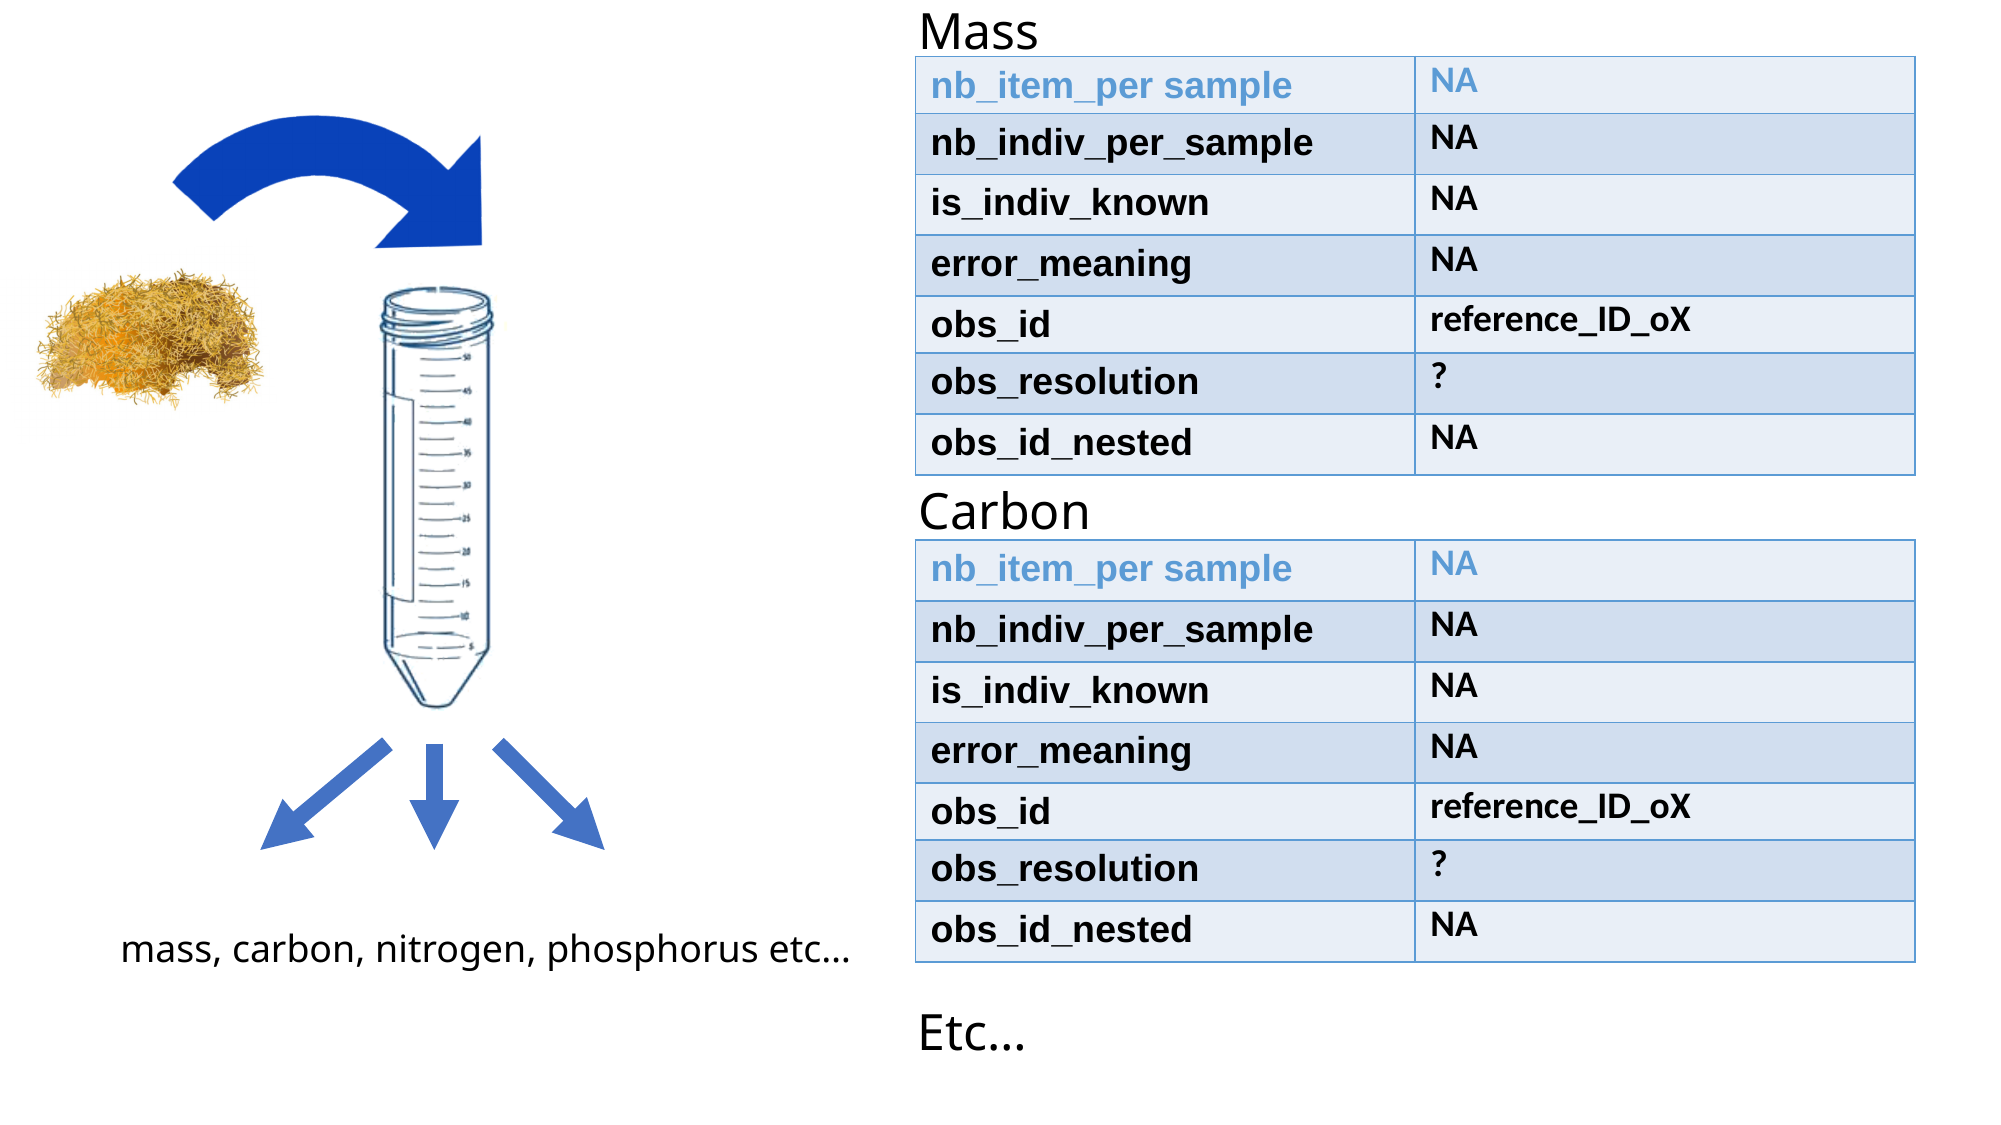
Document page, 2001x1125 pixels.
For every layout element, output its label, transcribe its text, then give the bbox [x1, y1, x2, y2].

text_box Etc… [902, 992, 1042, 1068]
table_header NA [1416, 57, 1914, 113]
table_cell nb_indiv_per_sample [916, 602, 1414, 661]
table_cell reference_ID_oX [1416, 784, 1914, 839]
picture [0, 0, 736, 711]
table_cell error_meaning [916, 723, 1414, 782]
table_cell NA [1416, 175, 1914, 234]
table_cell obs_id_nested [916, 415, 1414, 474]
table_cell is_indiv_known [916, 663, 1414, 722]
table_cell ? [1416, 841, 1914, 900]
table_cell obs_resolution [916, 841, 1414, 900]
table_cell nb_indiv_per_sample [916, 114, 1414, 174]
table_cell obs_id [916, 297, 1414, 352]
table_cell NA [1416, 236, 1914, 295]
table_cell NA [1416, 902, 1914, 961]
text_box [497, 743, 605, 850]
text_box Carbon [904, 472, 1106, 548]
text_box mass, carbon, nitrogen, phosphorus etc… [105, 917, 867, 977]
table_header NA [1416, 541, 1914, 600]
table_cell obs_resolution [916, 354, 1414, 413]
table_cell reference_ID_oX [1416, 297, 1914, 352]
table_cell NA [1416, 602, 1914, 661]
text_box Mass [903, 0, 1055, 68]
table_header nb_item_per sample [916, 541, 1414, 600]
table_cell NA [1416, 663, 1914, 722]
table_header nb_item_per sample [916, 57, 1414, 113]
table_cell NA [1416, 723, 1914, 782]
table_cell ? [1416, 354, 1914, 413]
table_cell is_indiv_known [916, 175, 1414, 234]
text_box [260, 743, 388, 850]
table_cell NA [1416, 114, 1914, 174]
table_cell obs_id [916, 784, 1414, 839]
table_cell NA [1416, 415, 1914, 474]
table_cell obs_id_nested [916, 902, 1414, 961]
table_cell error_meaning [916, 236, 1414, 295]
